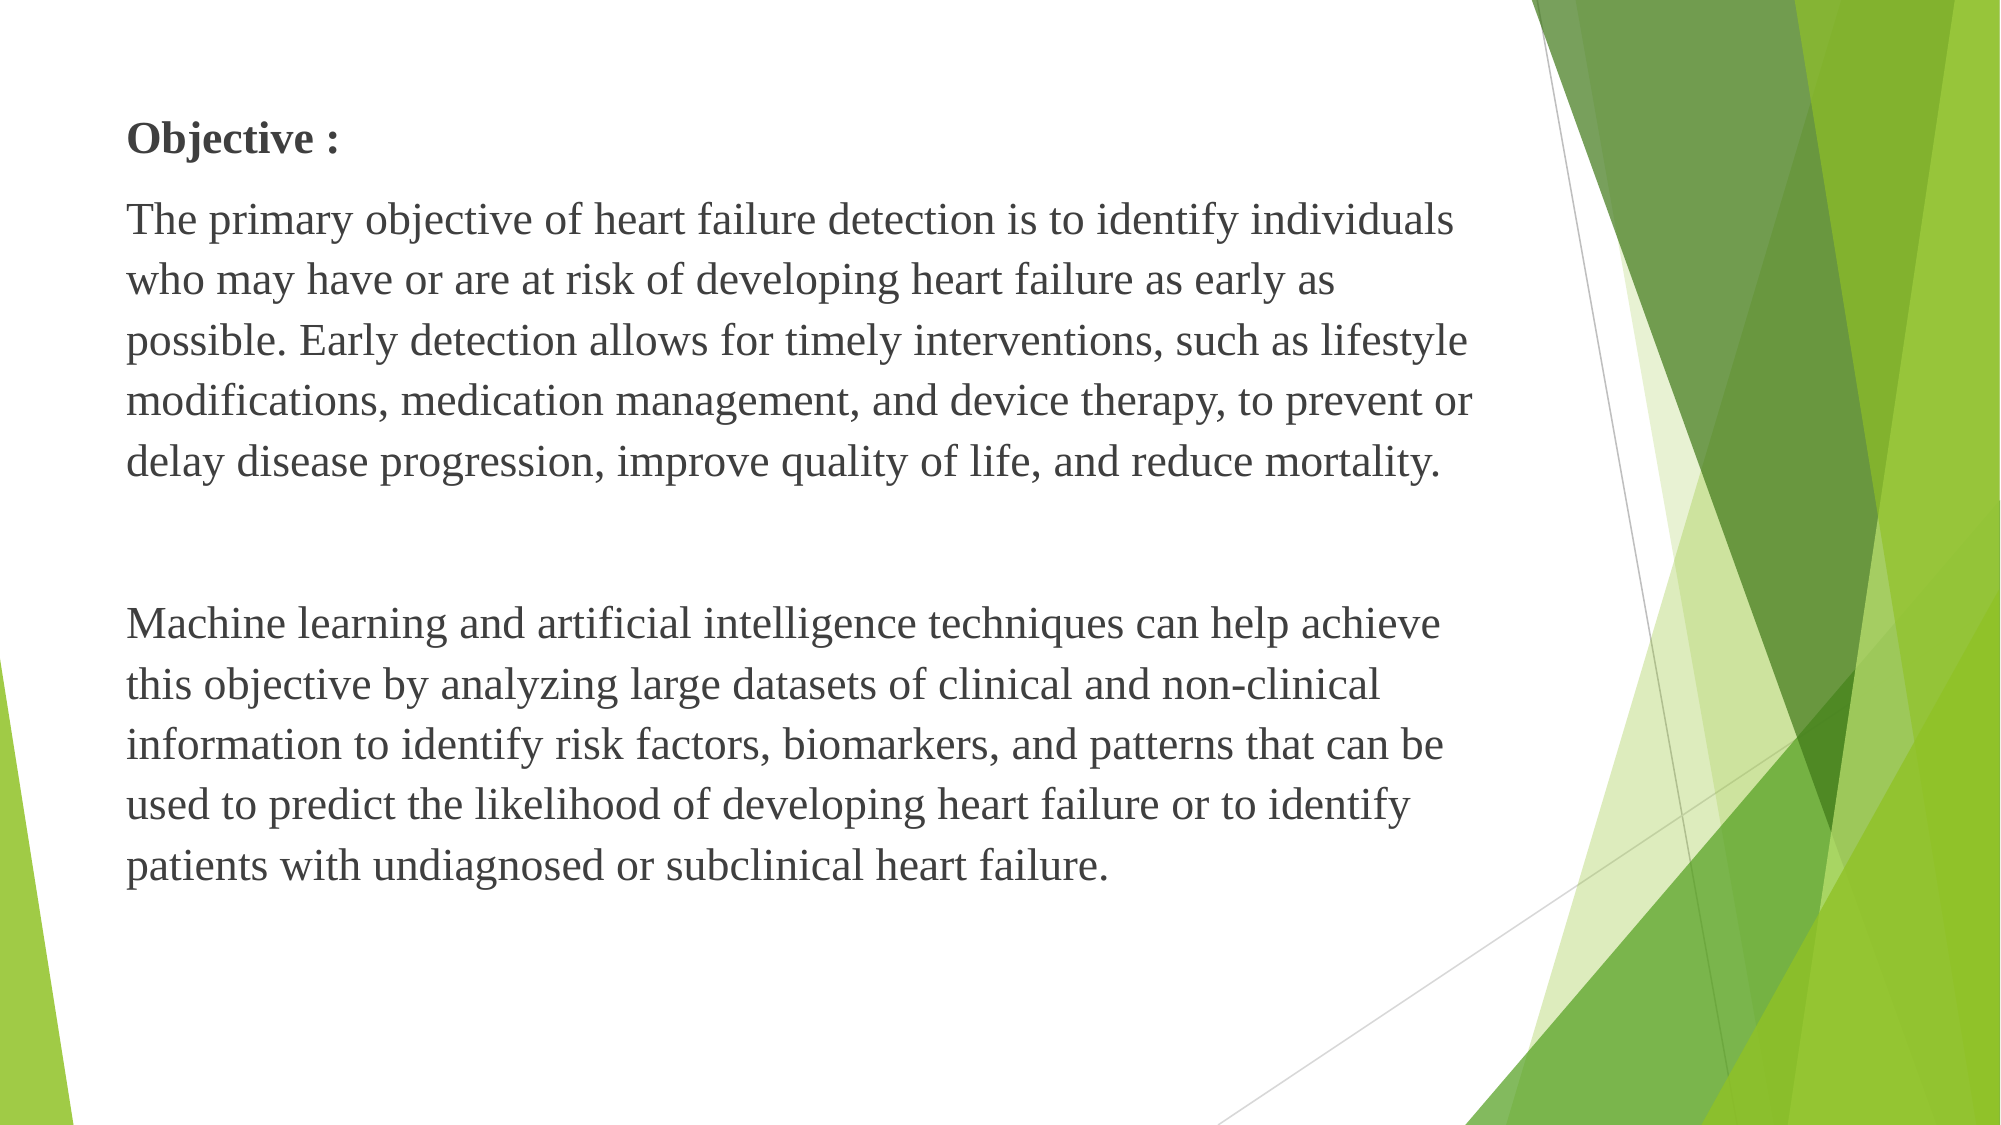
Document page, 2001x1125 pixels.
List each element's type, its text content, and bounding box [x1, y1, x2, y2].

list Objective : The primary objective of heart failure detection is to identify individuals who may have or are at risk of developing heart failure as early as possible. Early detection allows for timely interventions, such as lifestyle modifications, medication management, and device therapy, to prevent or delay disease progression, improve quality of life, and reduce mortality. Machine learning and artificial intelligence techniques can help achieve this objective by analyzing large datasets of clinical and non-clinical information to identify risk factors, biomarkers, and patterns that can be used to predict the likelihood of developing heart failure or to identify patients with undiagnosed or subclinical heart failure. [111, 99, 1522, 991]
